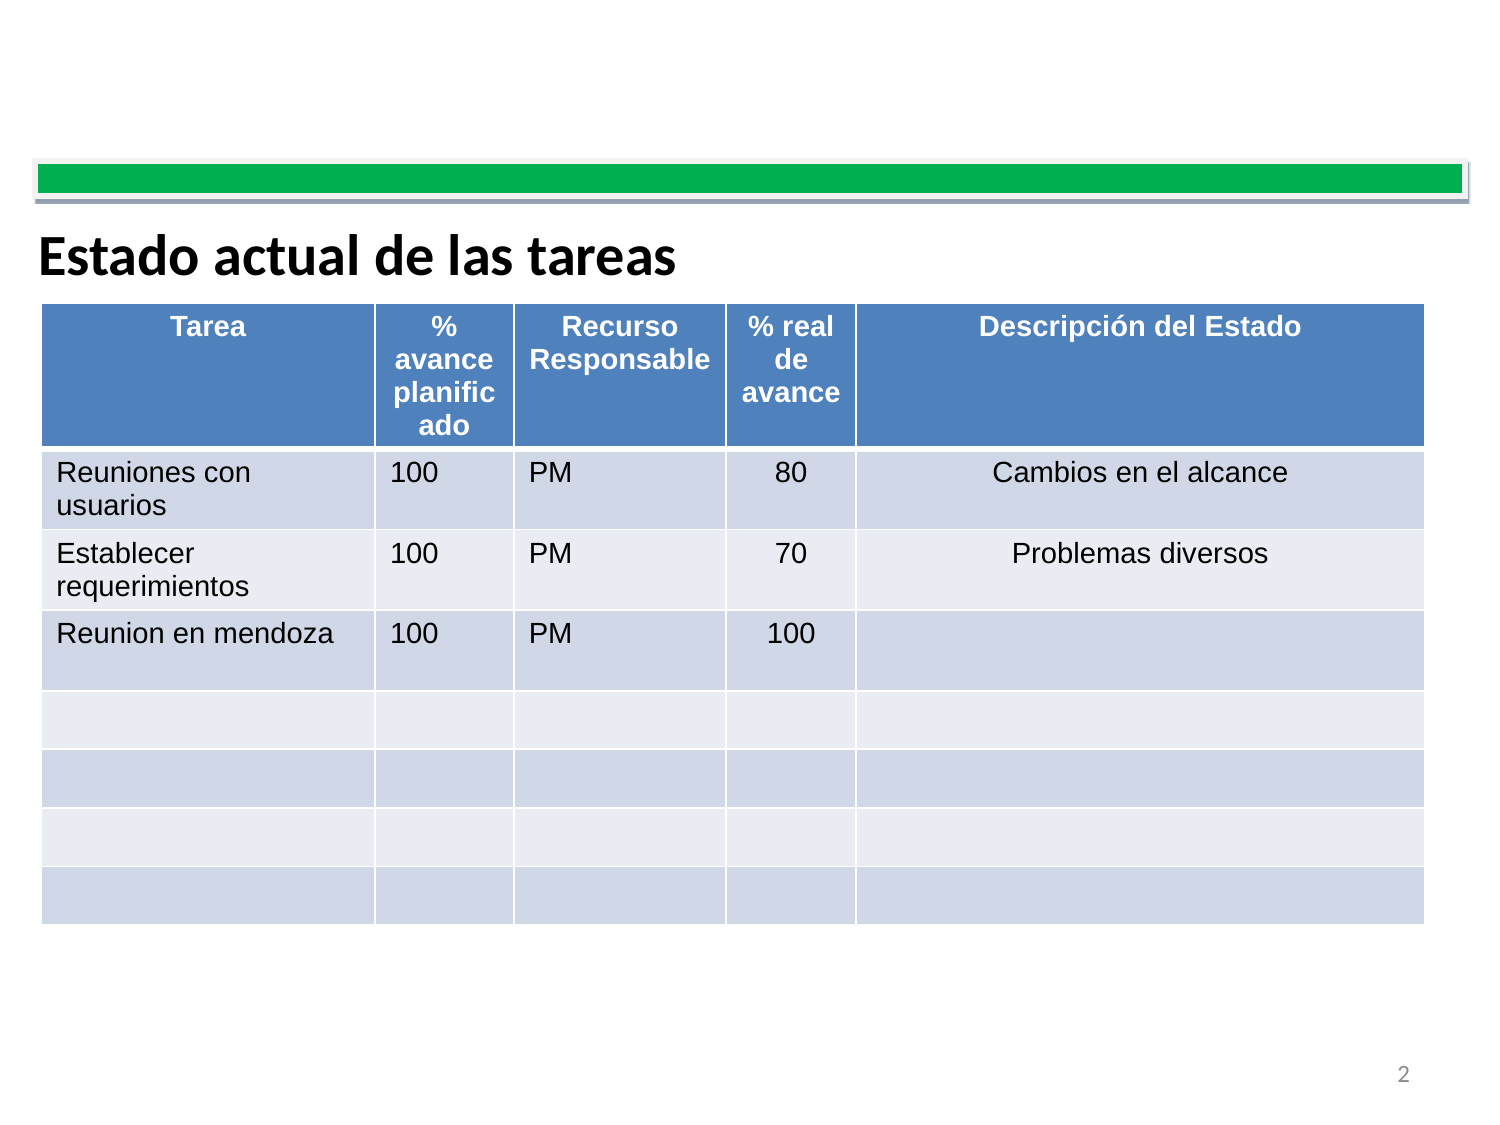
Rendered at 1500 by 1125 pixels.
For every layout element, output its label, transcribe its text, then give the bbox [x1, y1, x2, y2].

table_header Recurso Responsable [515, 304, 725, 446]
table_cell [376, 867, 513, 924]
table_header Descripción del Estado [857, 304, 1424, 446]
table_cell [376, 692, 513, 748]
table_cell [515, 750, 725, 807]
table_cell [515, 692, 725, 748]
table_cell Establecer requerimientos [42, 530, 374, 609]
table_cell [857, 750, 1424, 807]
table_cell [727, 692, 855, 748]
table_header % real de avance [727, 304, 855, 446]
table_cell [515, 867, 725, 924]
table_cell [857, 692, 1424, 748]
table_cell PM [515, 452, 725, 529]
table_cell [727, 750, 855, 807]
table_cell 70 [727, 530, 855, 609]
table_cell [376, 809, 513, 866]
table_cell Reuniones con usuarios [42, 452, 374, 529]
table_cell [42, 867, 374, 924]
table_cell [42, 809, 374, 866]
slide_number 2 [1074, 1042, 1425, 1103]
table_cell 100 [376, 611, 513, 690]
table_cell 100 [376, 530, 513, 609]
table_cell 100 [727, 611, 855, 690]
table_cell PM [515, 530, 725, 609]
table_cell [857, 611, 1424, 690]
table_cell [42, 692, 374, 748]
table_cell Reunion en mendoza [42, 611, 374, 690]
table_cell Cambios en el alcance [857, 452, 1424, 529]
table_cell [42, 750, 374, 807]
table_header Tarea [42, 304, 374, 446]
table_cell [376, 750, 513, 807]
table_cell Problemas diversos [857, 530, 1424, 609]
table_cell [515, 809, 725, 866]
table_cell [727, 809, 855, 866]
table_cell PM [515, 611, 725, 690]
table_cell [857, 867, 1424, 924]
table_cell 100 [376, 452, 513, 529]
table_header % avance planificado [376, 304, 513, 446]
table_cell [727, 867, 855, 924]
table_cell [857, 809, 1424, 866]
table_cell 80 [727, 452, 855, 529]
text_box Estado actual de las tareas [23, 222, 1299, 282]
